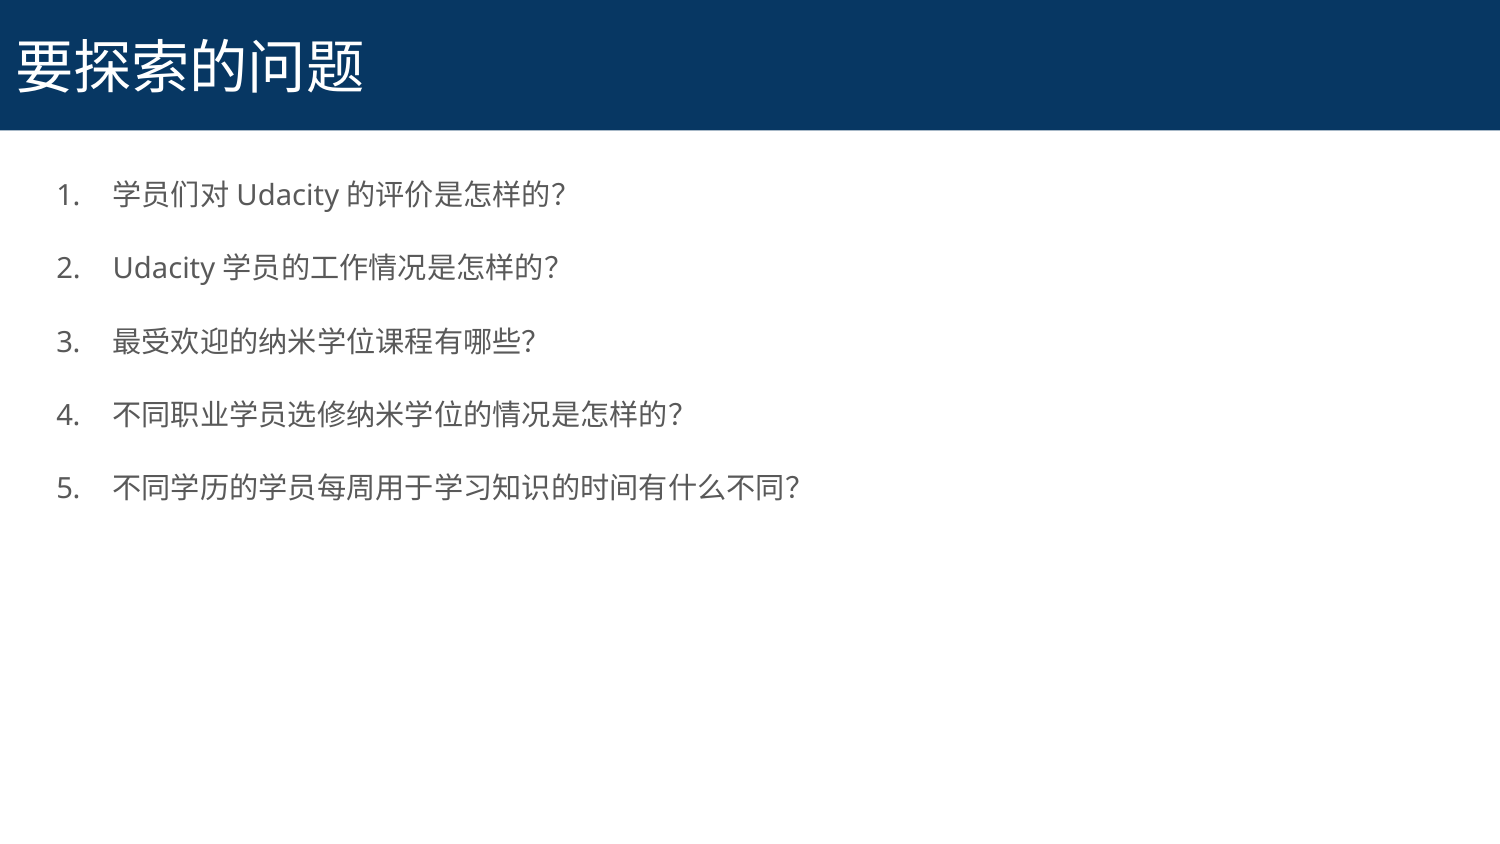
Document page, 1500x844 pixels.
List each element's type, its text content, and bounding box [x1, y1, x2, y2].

title 要探索的问题 [0, 0, 1500, 131]
list 学员们对Udacity的评价是怎样的？ Udacity学员的工作情况是怎样的？ 最受欢迎的纳米学位课程有哪些？ 不同职业学员选修纳米学位的情况是怎样的？ 不同学历的学员每周用于学习知识的时间有什么不同？ [41, 155, 1475, 782]
